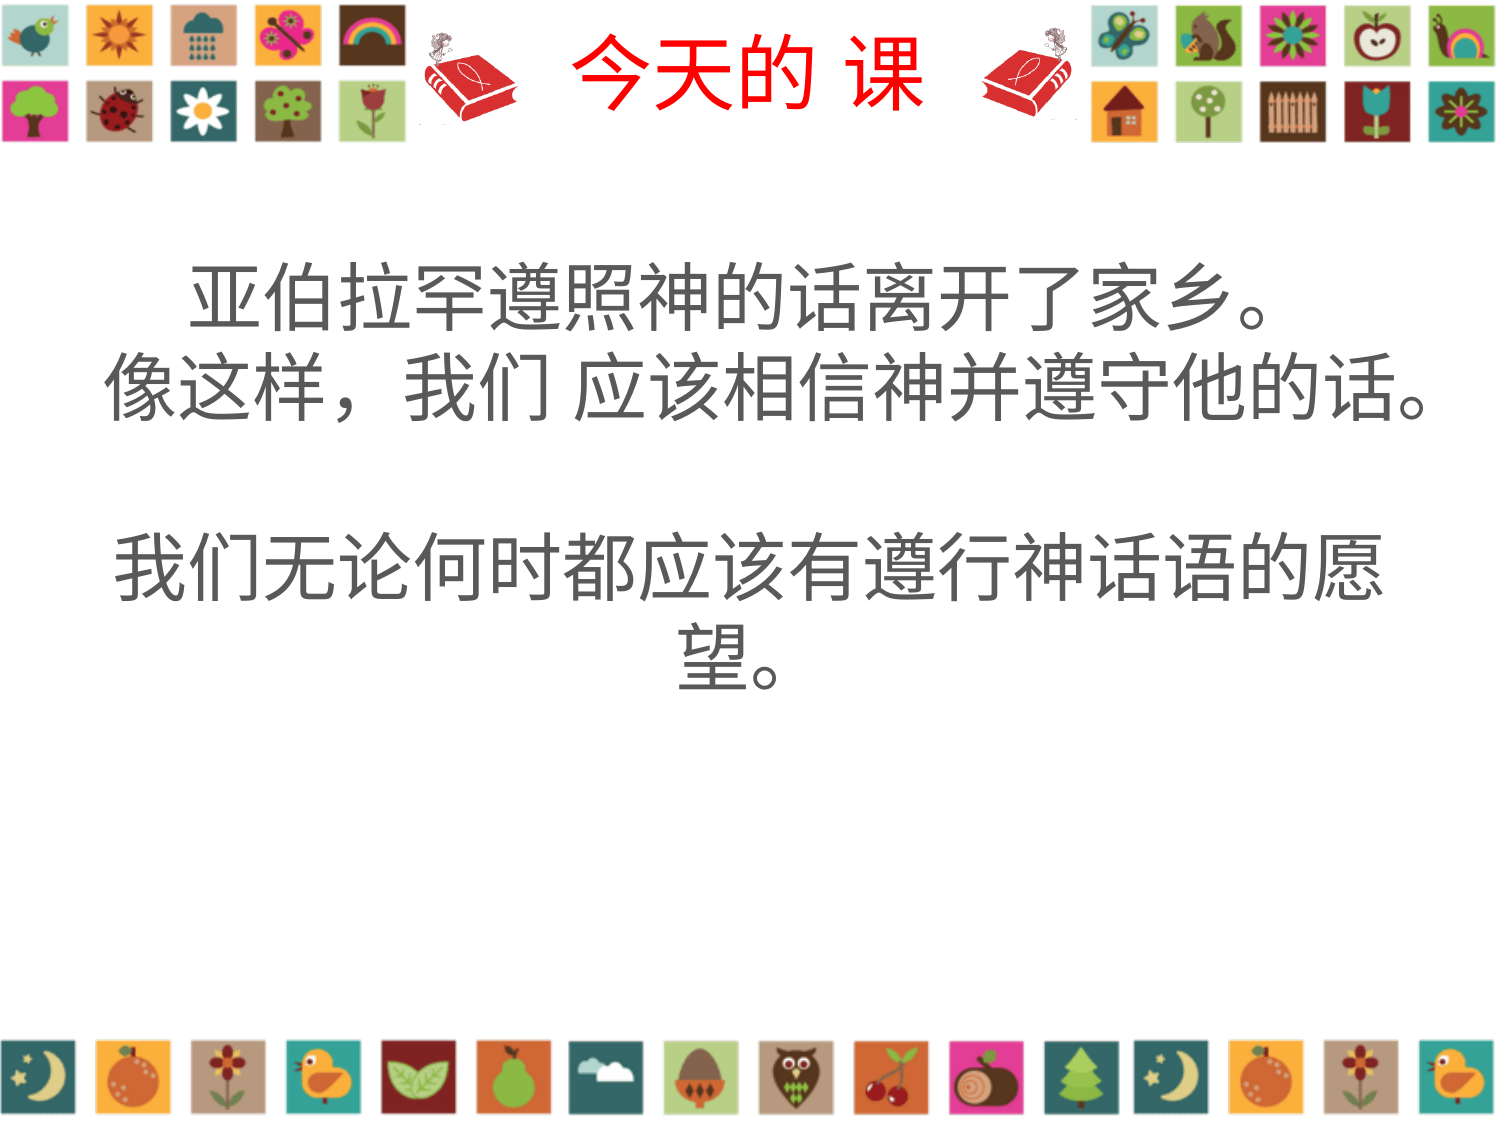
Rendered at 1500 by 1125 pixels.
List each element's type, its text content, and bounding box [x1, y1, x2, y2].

picture [950, 3, 1500, 150]
text_box 今天的 课 [425, 13, 1077, 129]
picture [0, 3, 550, 150]
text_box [0, 1028, 1500, 1118]
text_box 亚伯拉罕遵照神的话离开了家乡。 像这样，我们 应该相信神并遵守他的话。 我们无论何时都应该有遵行神话语的愿望。 [76, 243, 1424, 709]
